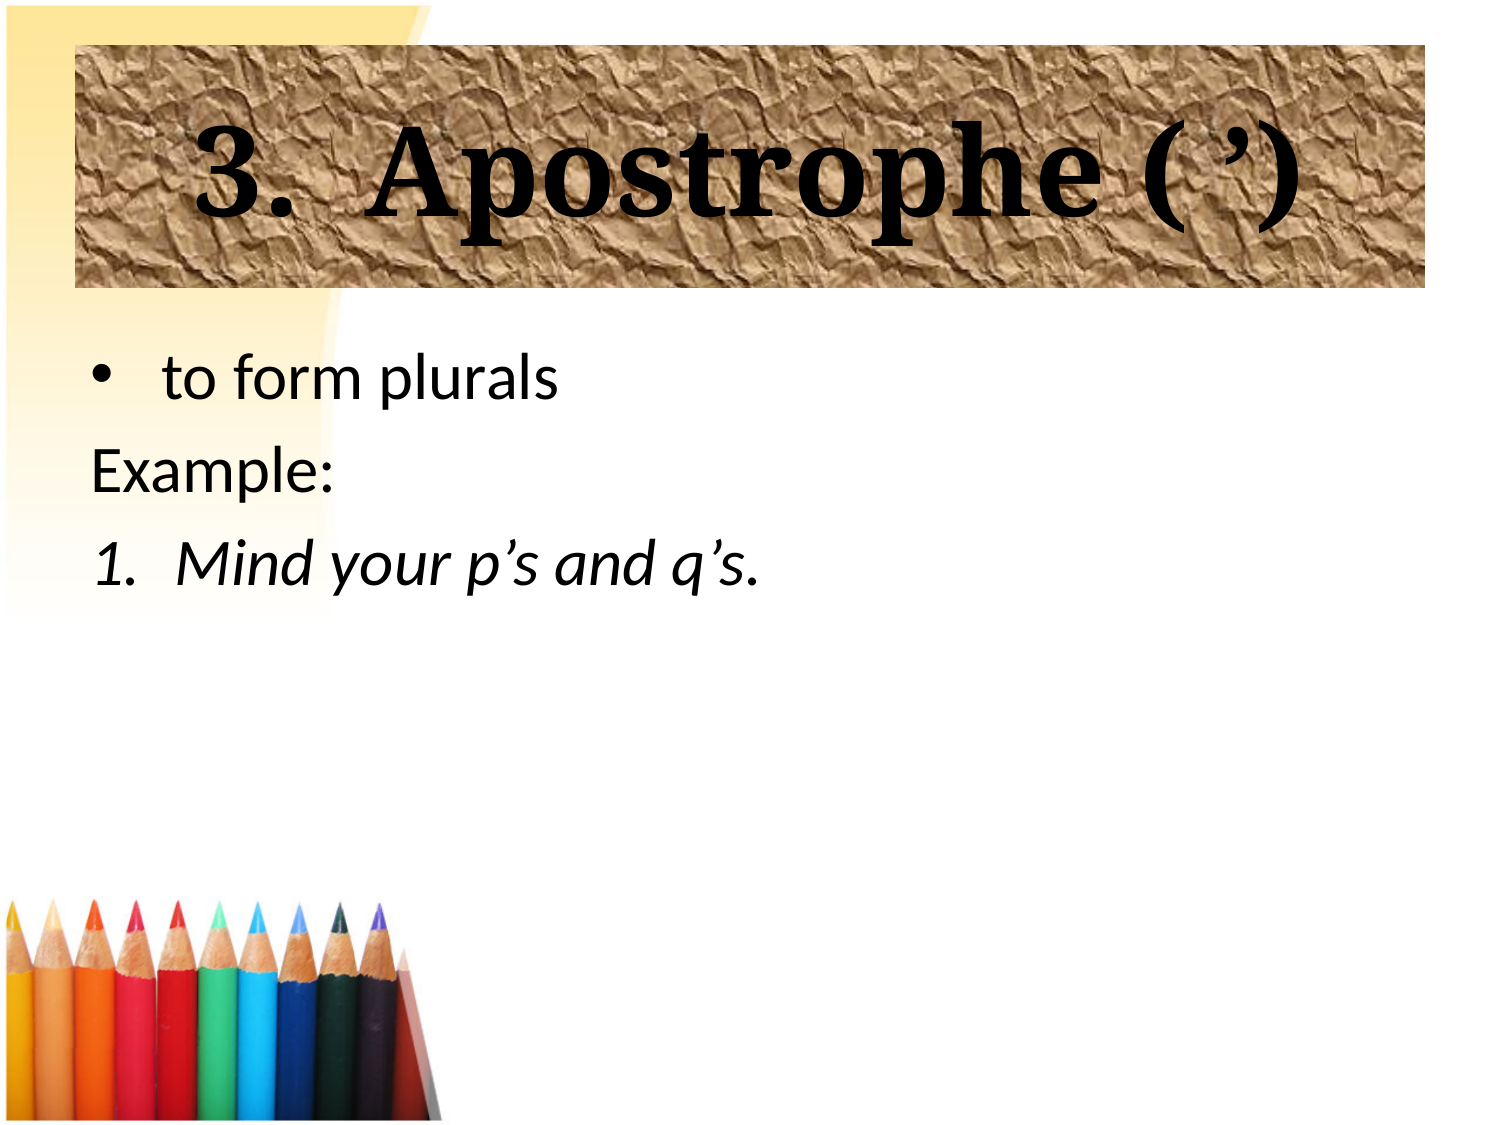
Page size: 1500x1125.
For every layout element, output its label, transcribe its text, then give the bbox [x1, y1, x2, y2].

picture [0, 0, 1500, 1125]
list to form plurals Example: Mind your p’s and q’s. [74, 324, 1426, 1006]
title 3. Apostrophe ( ’) [74, 44, 1426, 288]
